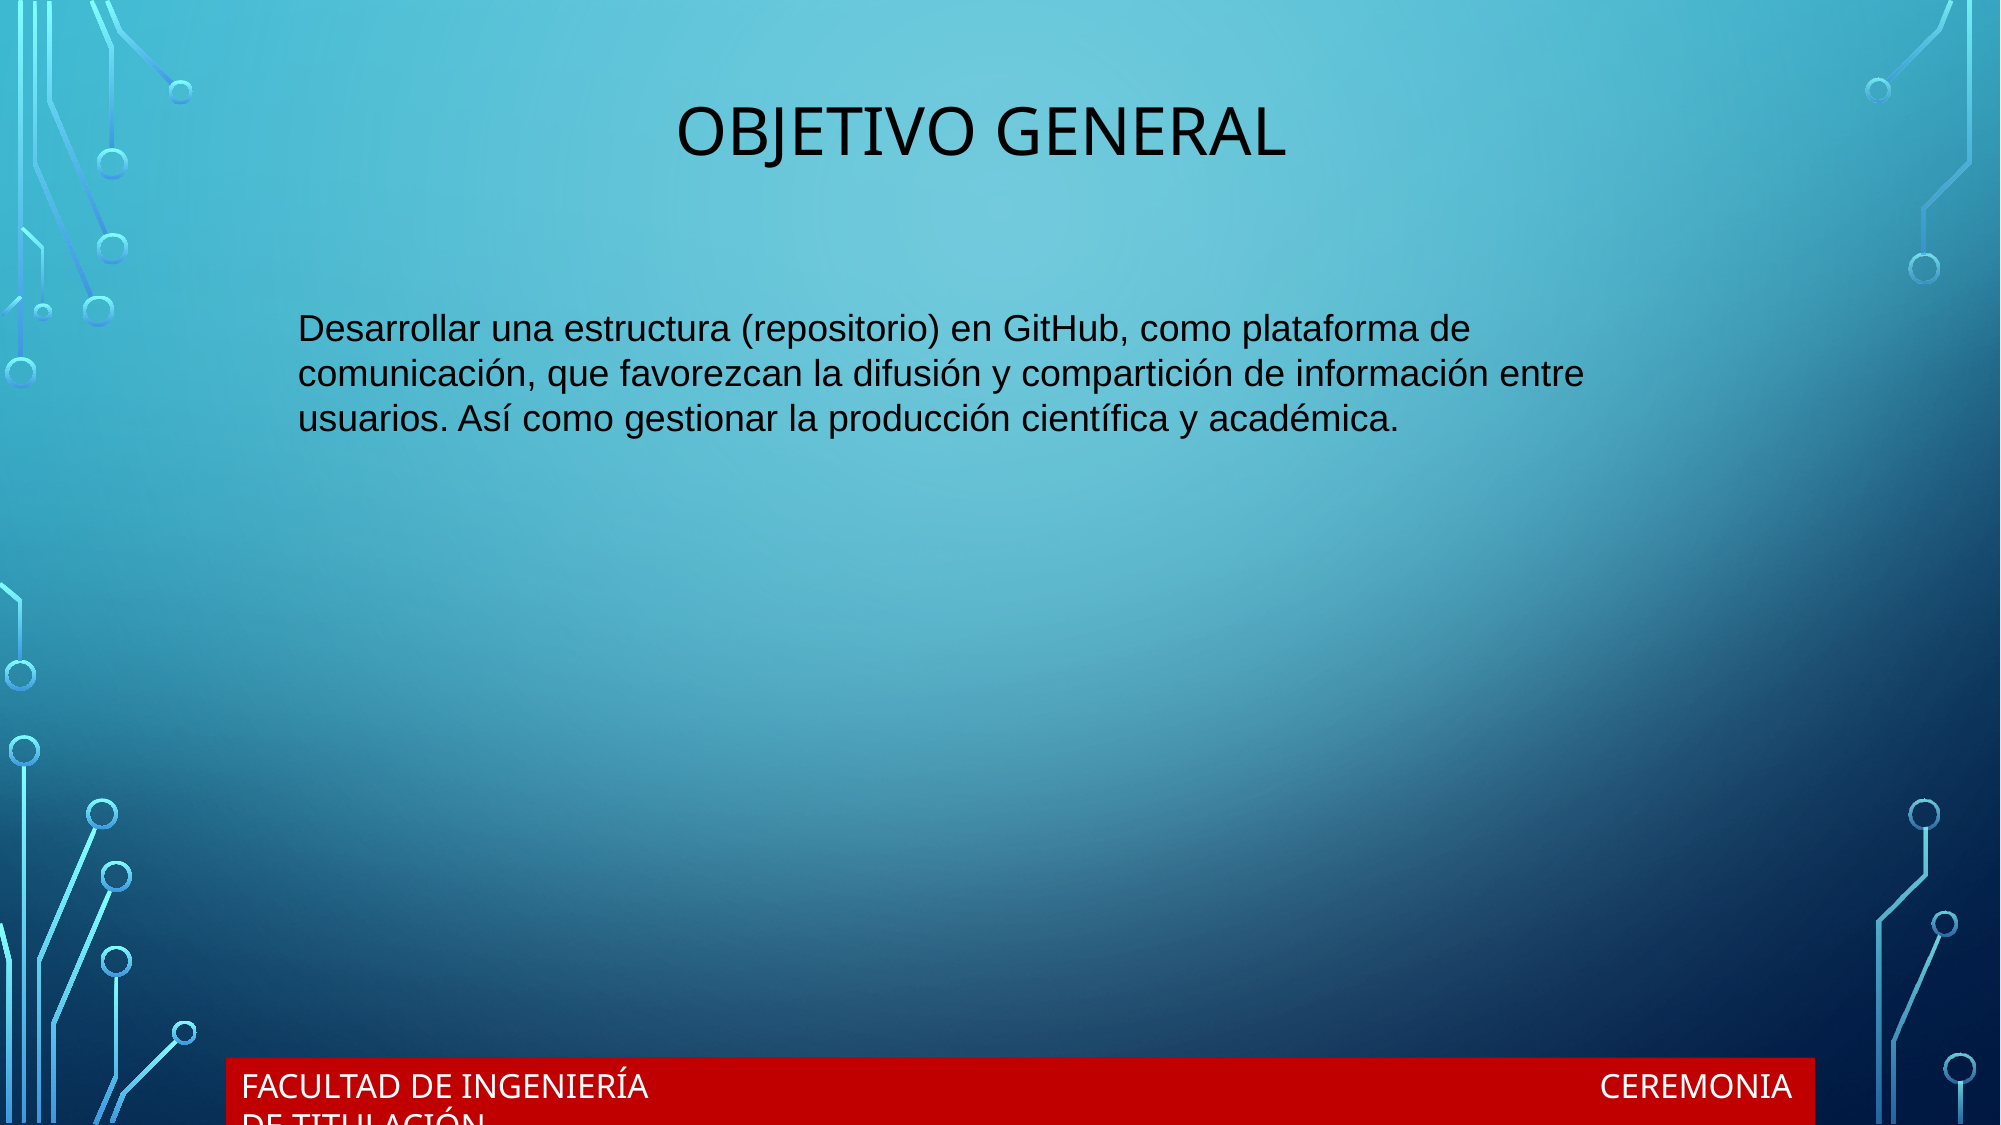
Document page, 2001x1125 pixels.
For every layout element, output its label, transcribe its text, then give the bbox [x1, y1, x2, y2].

text_box OBJETIVO GENERAL Desarrollar una estructura (repositorio) en GitHub, como plataforma de comunicación, que favorezcan la difusión y compartición de información entre usuarios. Así como gestionar la producción científica y académica. [283, 81, 1680, 537]
text_box FACULTAD DE INGENIERÍA CEREMONIA DE TITULACIÓN [226, 1057, 1815, 1125]
